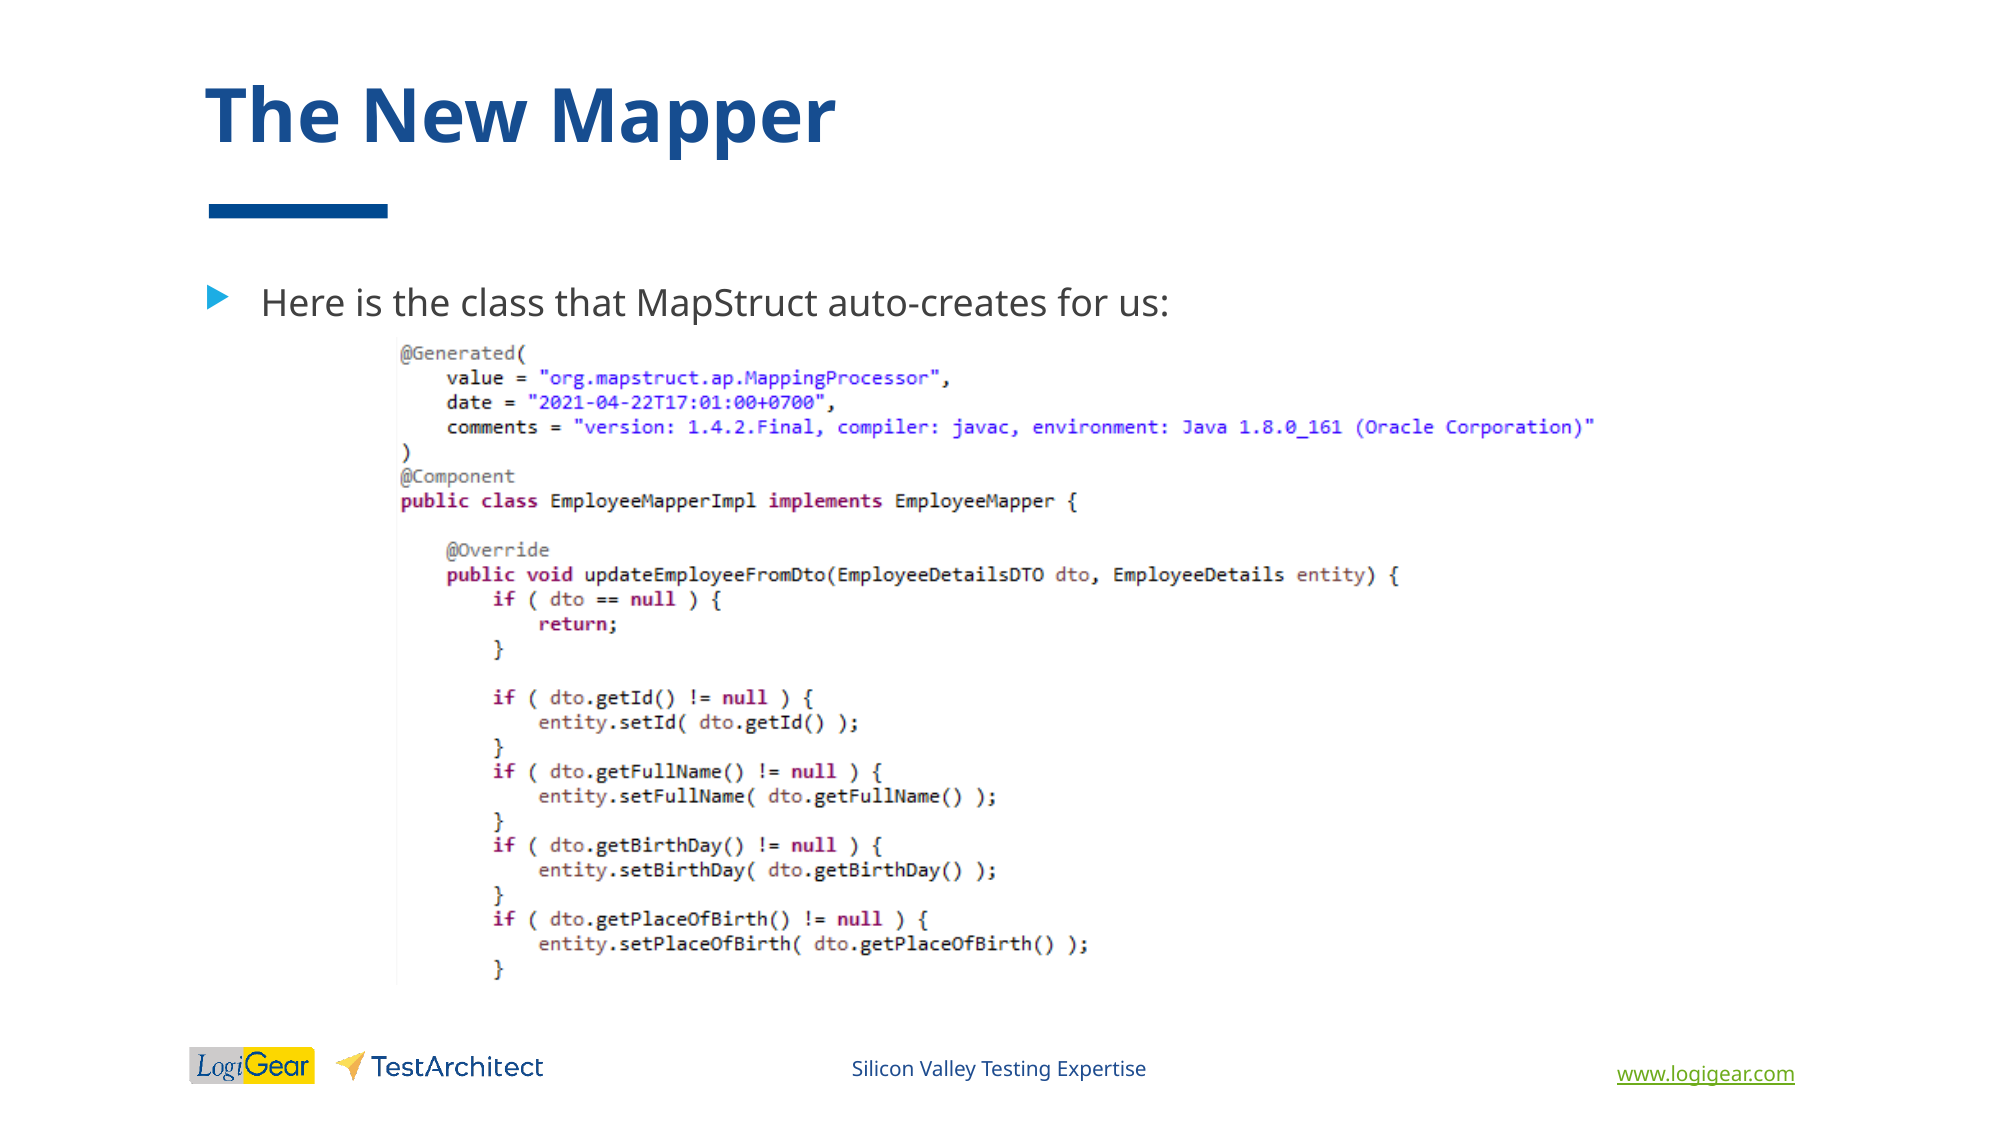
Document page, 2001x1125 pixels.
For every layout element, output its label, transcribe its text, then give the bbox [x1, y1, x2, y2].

picture [335, 1051, 543, 1081]
title The New Mapper [189, 54, 1809, 171]
picture [189, 1047, 315, 1085]
picture [395, 336, 1602, 986]
list Here is the class that MapStruct auto-creates for us: [189, 271, 1809, 832]
